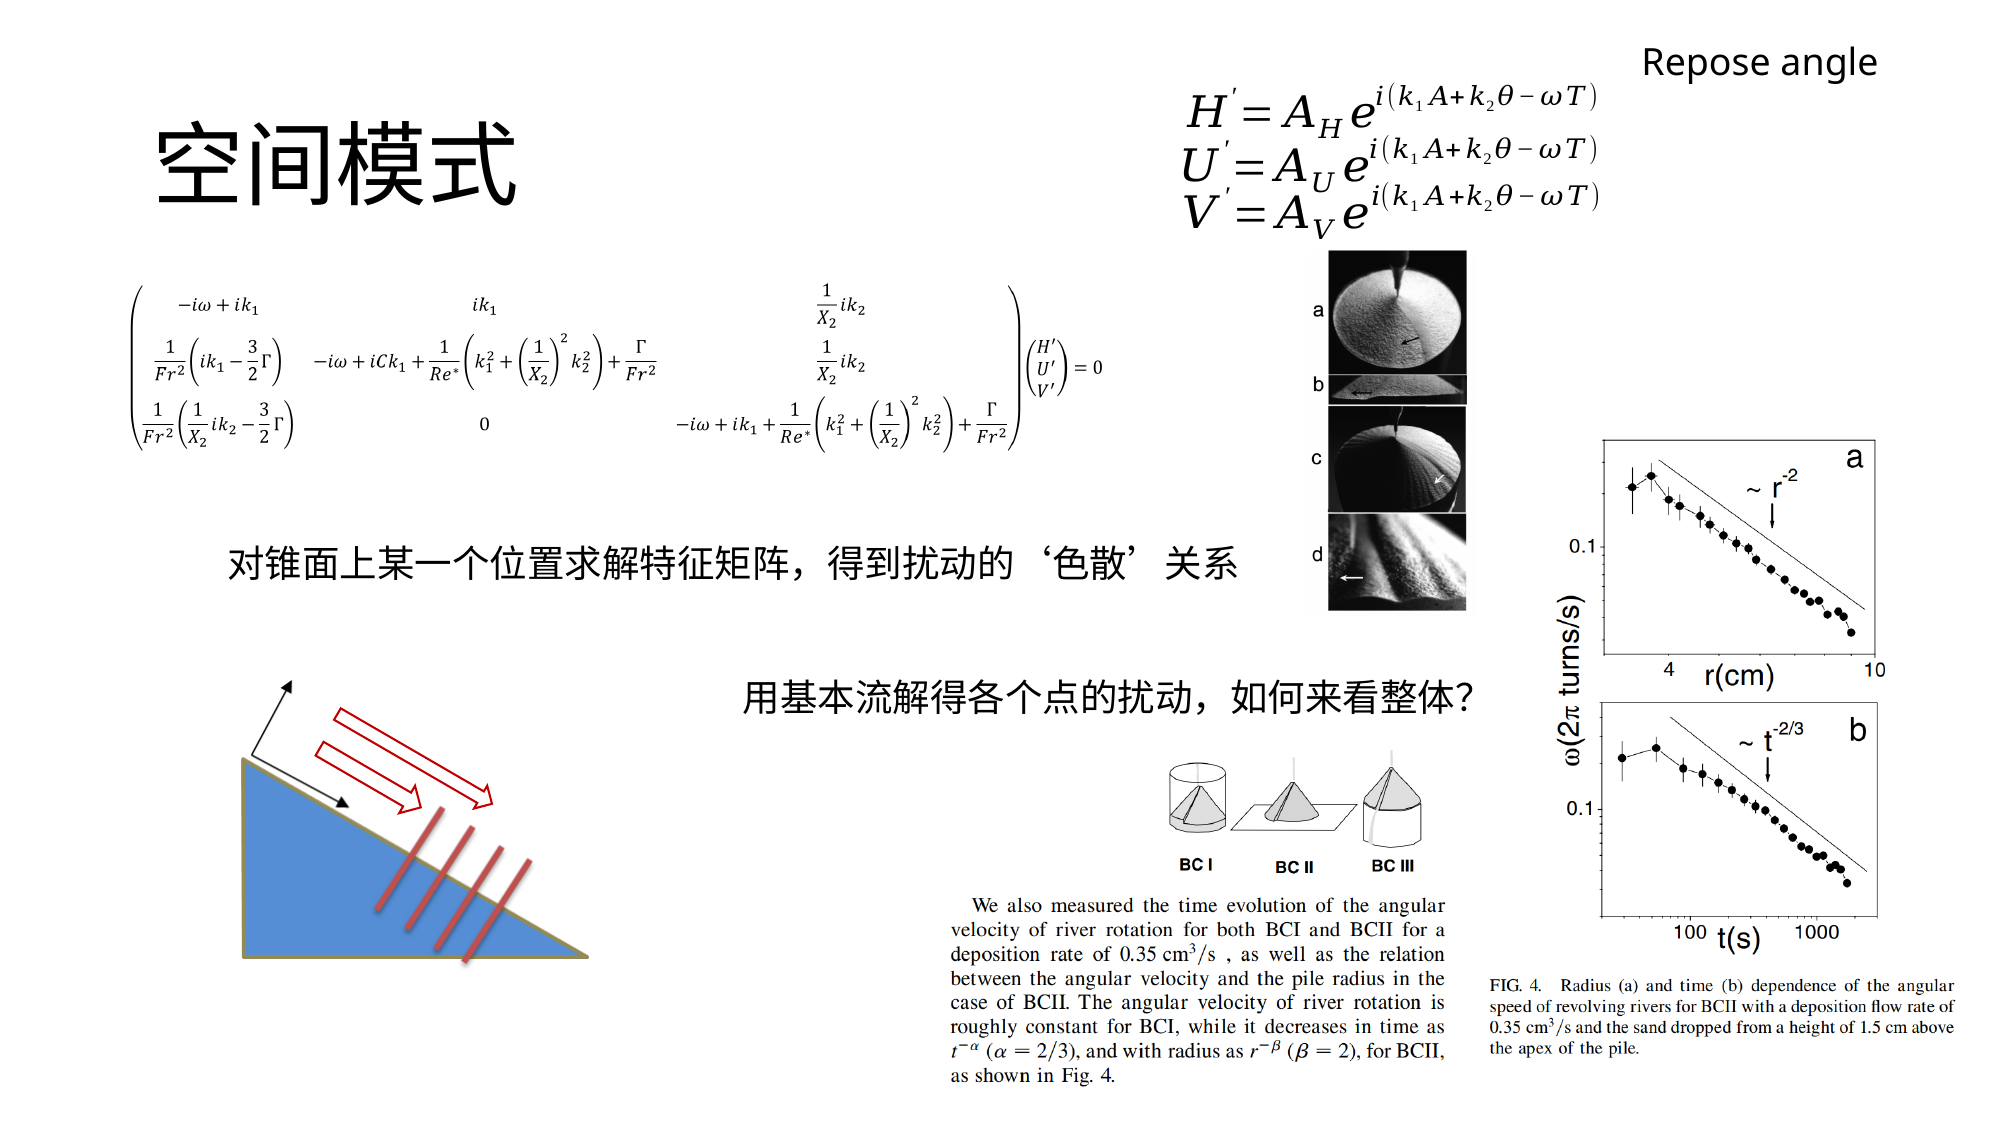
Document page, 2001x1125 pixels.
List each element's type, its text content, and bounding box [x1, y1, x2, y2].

text_box 用基本流解得各个点的扰动，如何来看整体？ [727, 667, 1484, 727]
picture [1117, 750, 1458, 892]
title 空间模式 [137, 59, 1863, 278]
picture [113, 277, 1118, 458]
picture [1484, 412, 1967, 1066]
text_box 对锥面上某一个位置求解特征矩阵，得到扰动的‘色散’关系 [212, 532, 1255, 592]
picture [943, 894, 1458, 1089]
picture [241, 666, 589, 976]
picture [1306, 250, 1476, 617]
